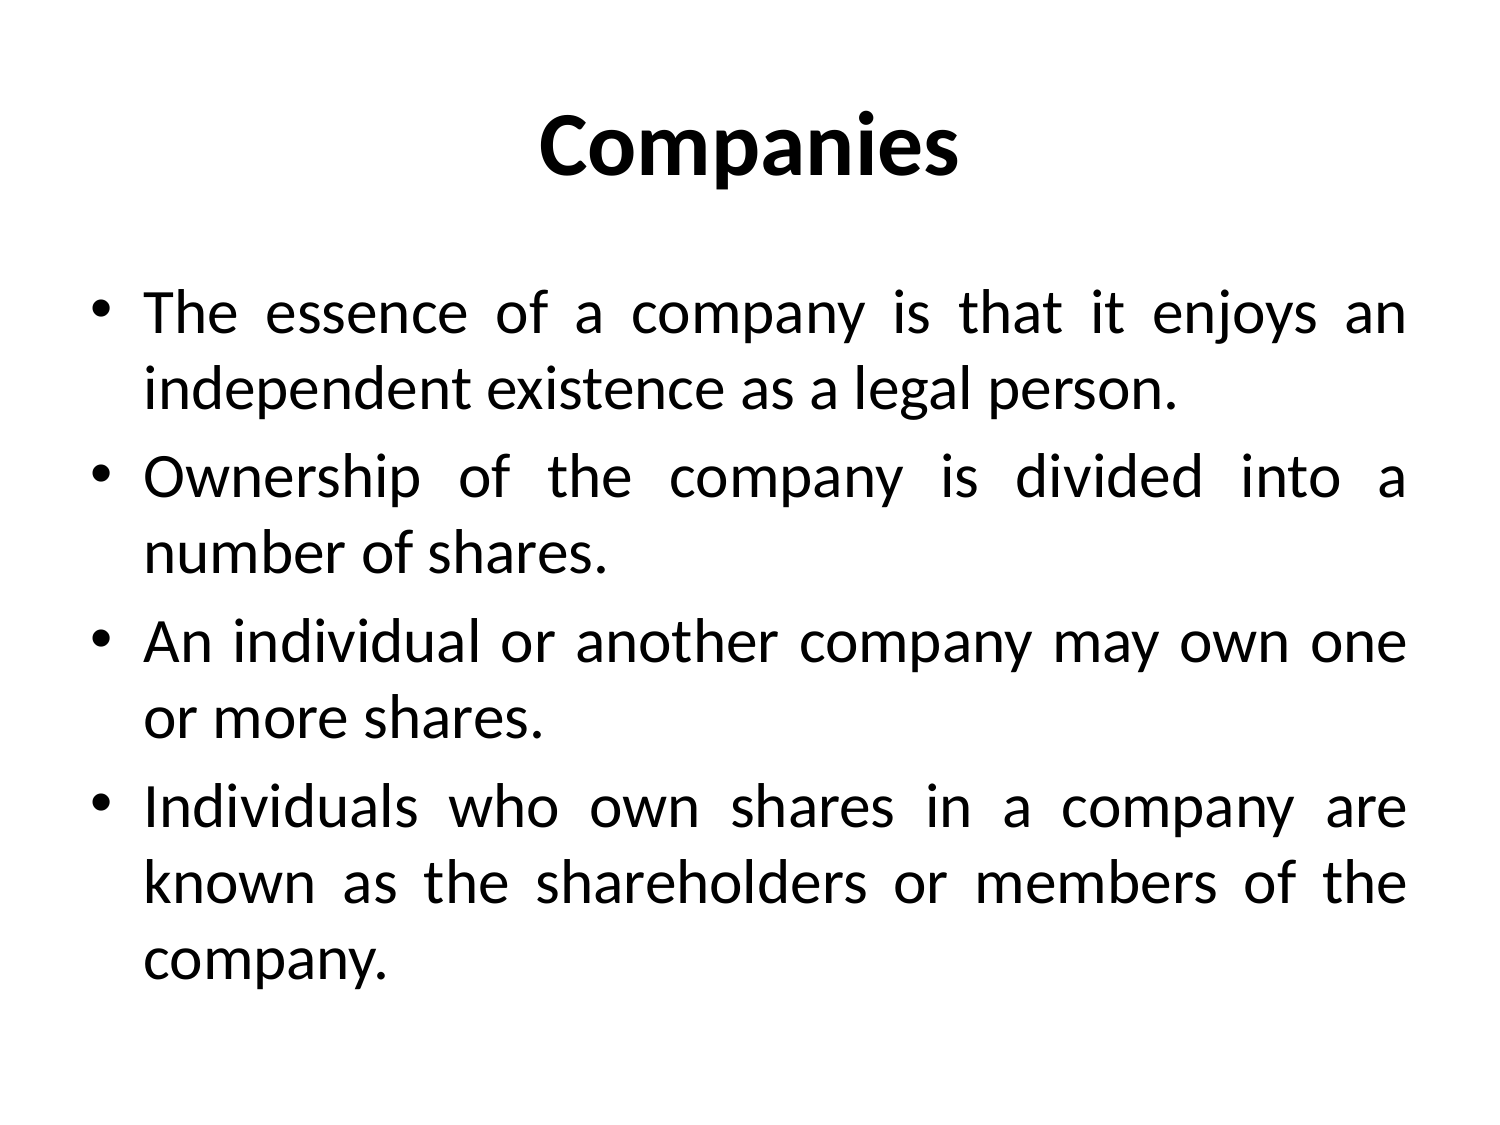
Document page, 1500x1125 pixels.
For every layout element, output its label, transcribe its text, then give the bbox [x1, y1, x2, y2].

list The essence of a company is that it enjoys an independent existence as a legal person. Ownership of the company is divided into a number of shares. An individual or another company may own one or more shares. Individuals who own shares in a company are known as the shareholders or members of the company. [75, 262, 1425, 1005]
title Companies [75, 45, 1425, 233]
